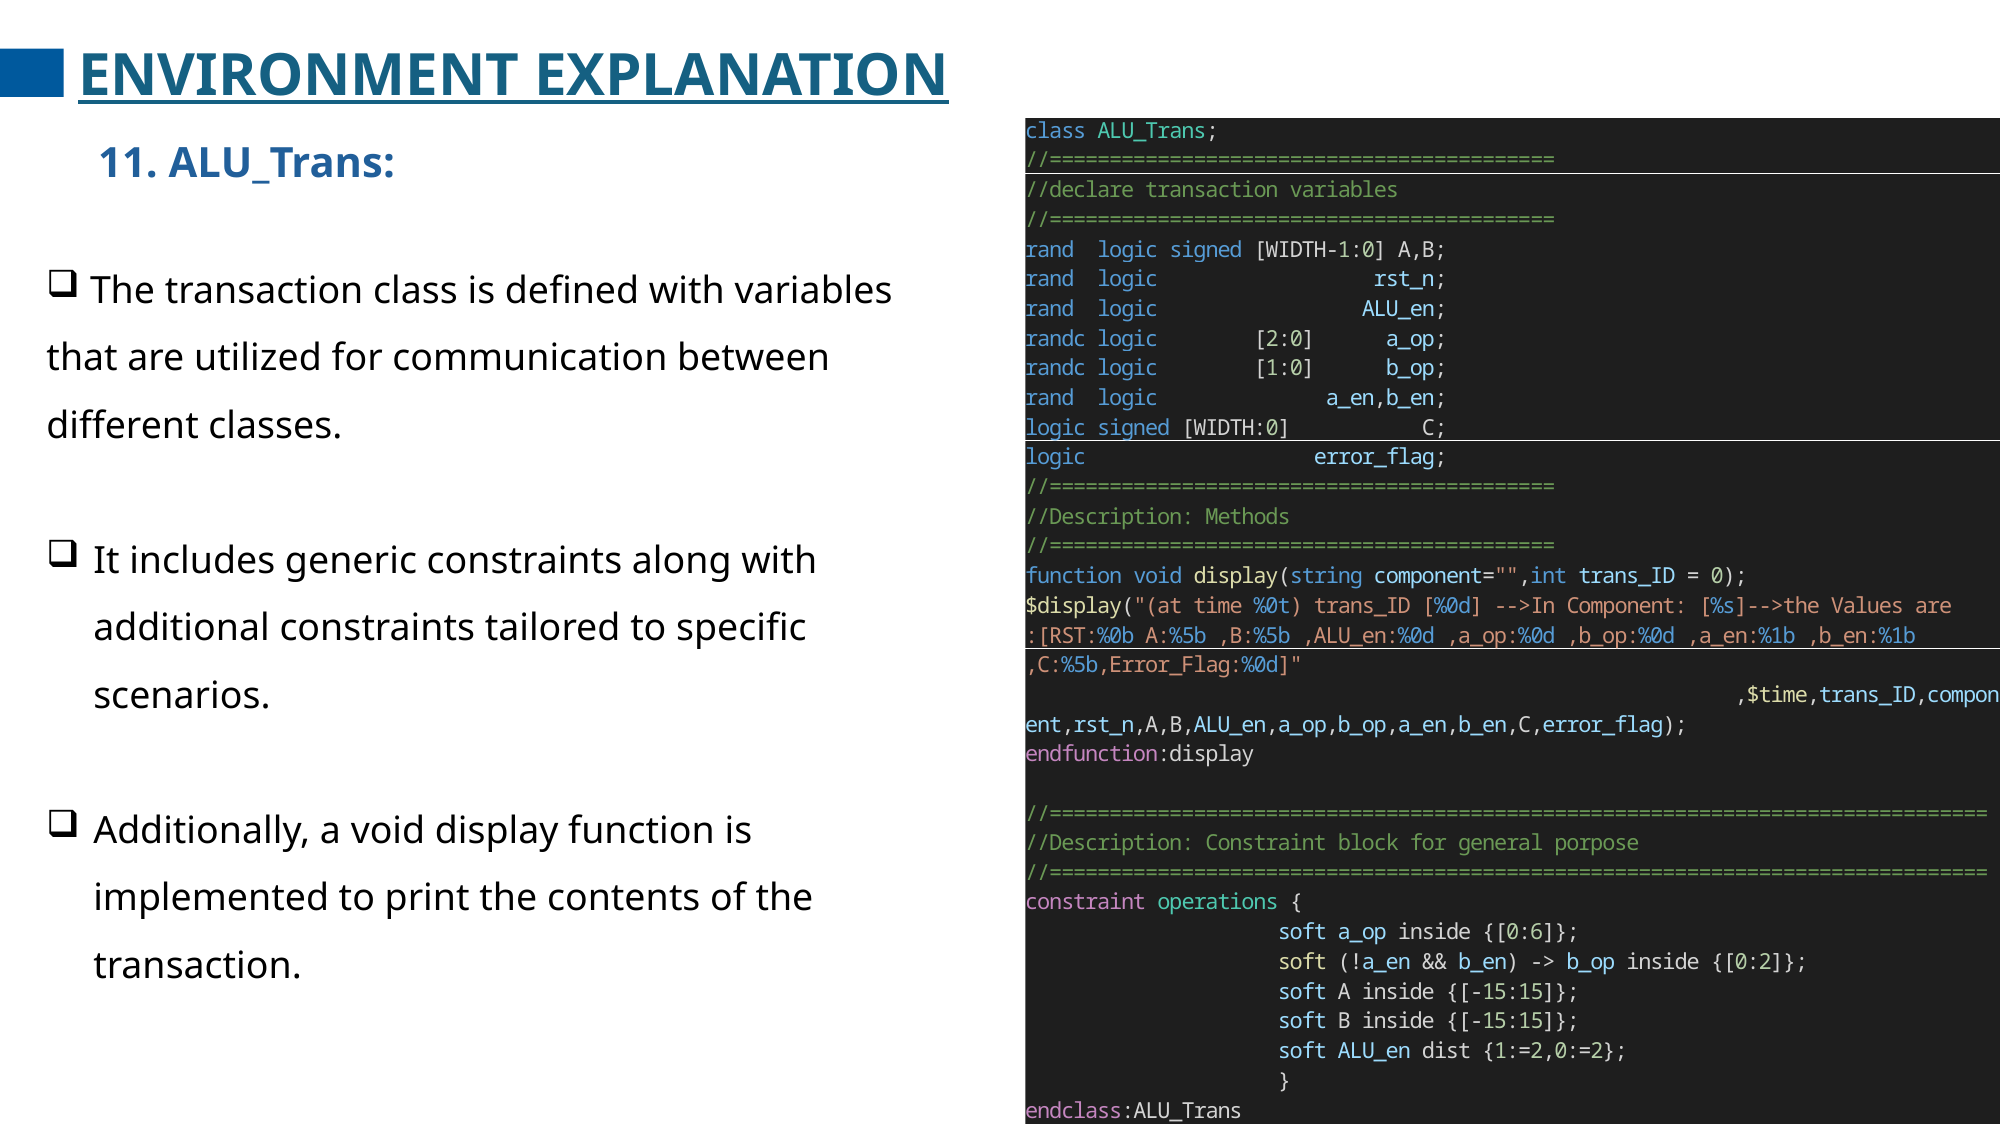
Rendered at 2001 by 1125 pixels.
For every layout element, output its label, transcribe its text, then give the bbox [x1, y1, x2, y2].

text_box The transaction class is defined with variables that are utilized for communication between different classes. It includes generic constraints along with additional constraints tailored to specific scenarios. Additionally, a void display function is implemented to print the contents of the transaction. [31, 235, 911, 1125]
text_box [0, 47, 63, 98]
picture [1024, 113, 2000, 1125]
text_box ENVIRONMENT EXPLANATION [63, 29, 1064, 115]
text_box 11. ALU_Trans: [83, 124, 1024, 194]
